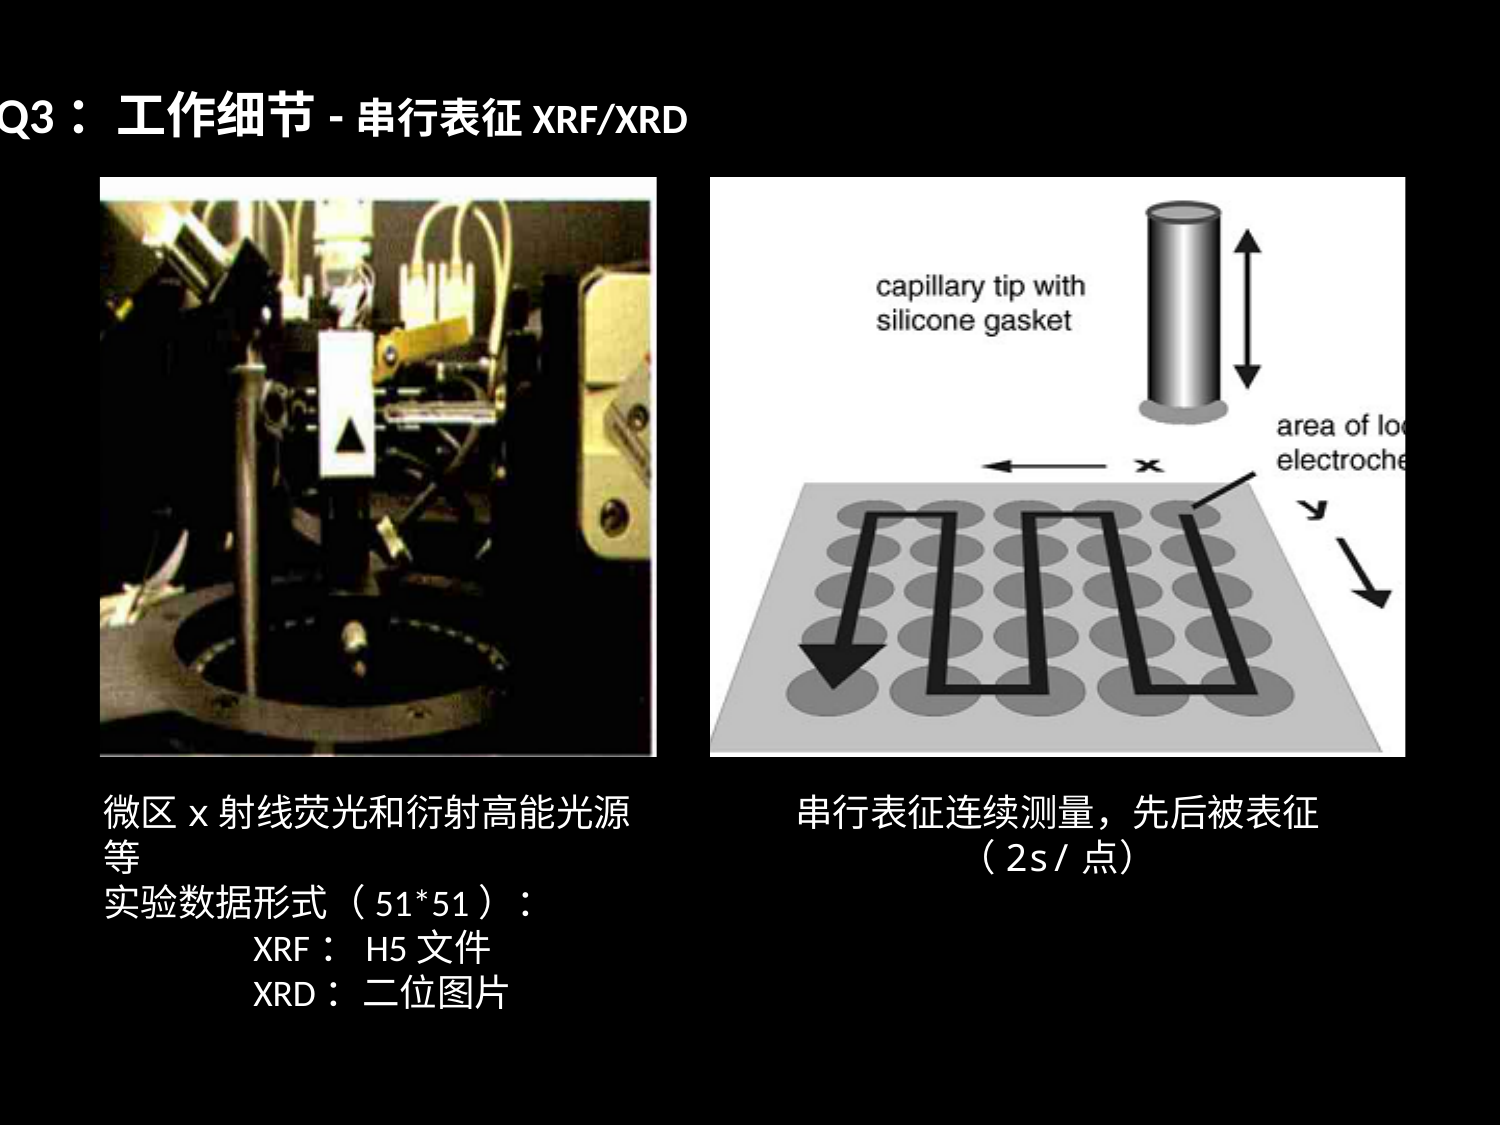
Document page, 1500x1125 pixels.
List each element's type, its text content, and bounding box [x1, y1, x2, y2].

text_box 实验数据形式（51*51）： XRF：H5文件 XRD：二位图片 [88, 871, 619, 1022]
text_box Q3：工作细节-串行表征XRF/XRD [0, 76, 703, 151]
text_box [701, 177, 1415, 842]
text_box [88, 177, 669, 842]
